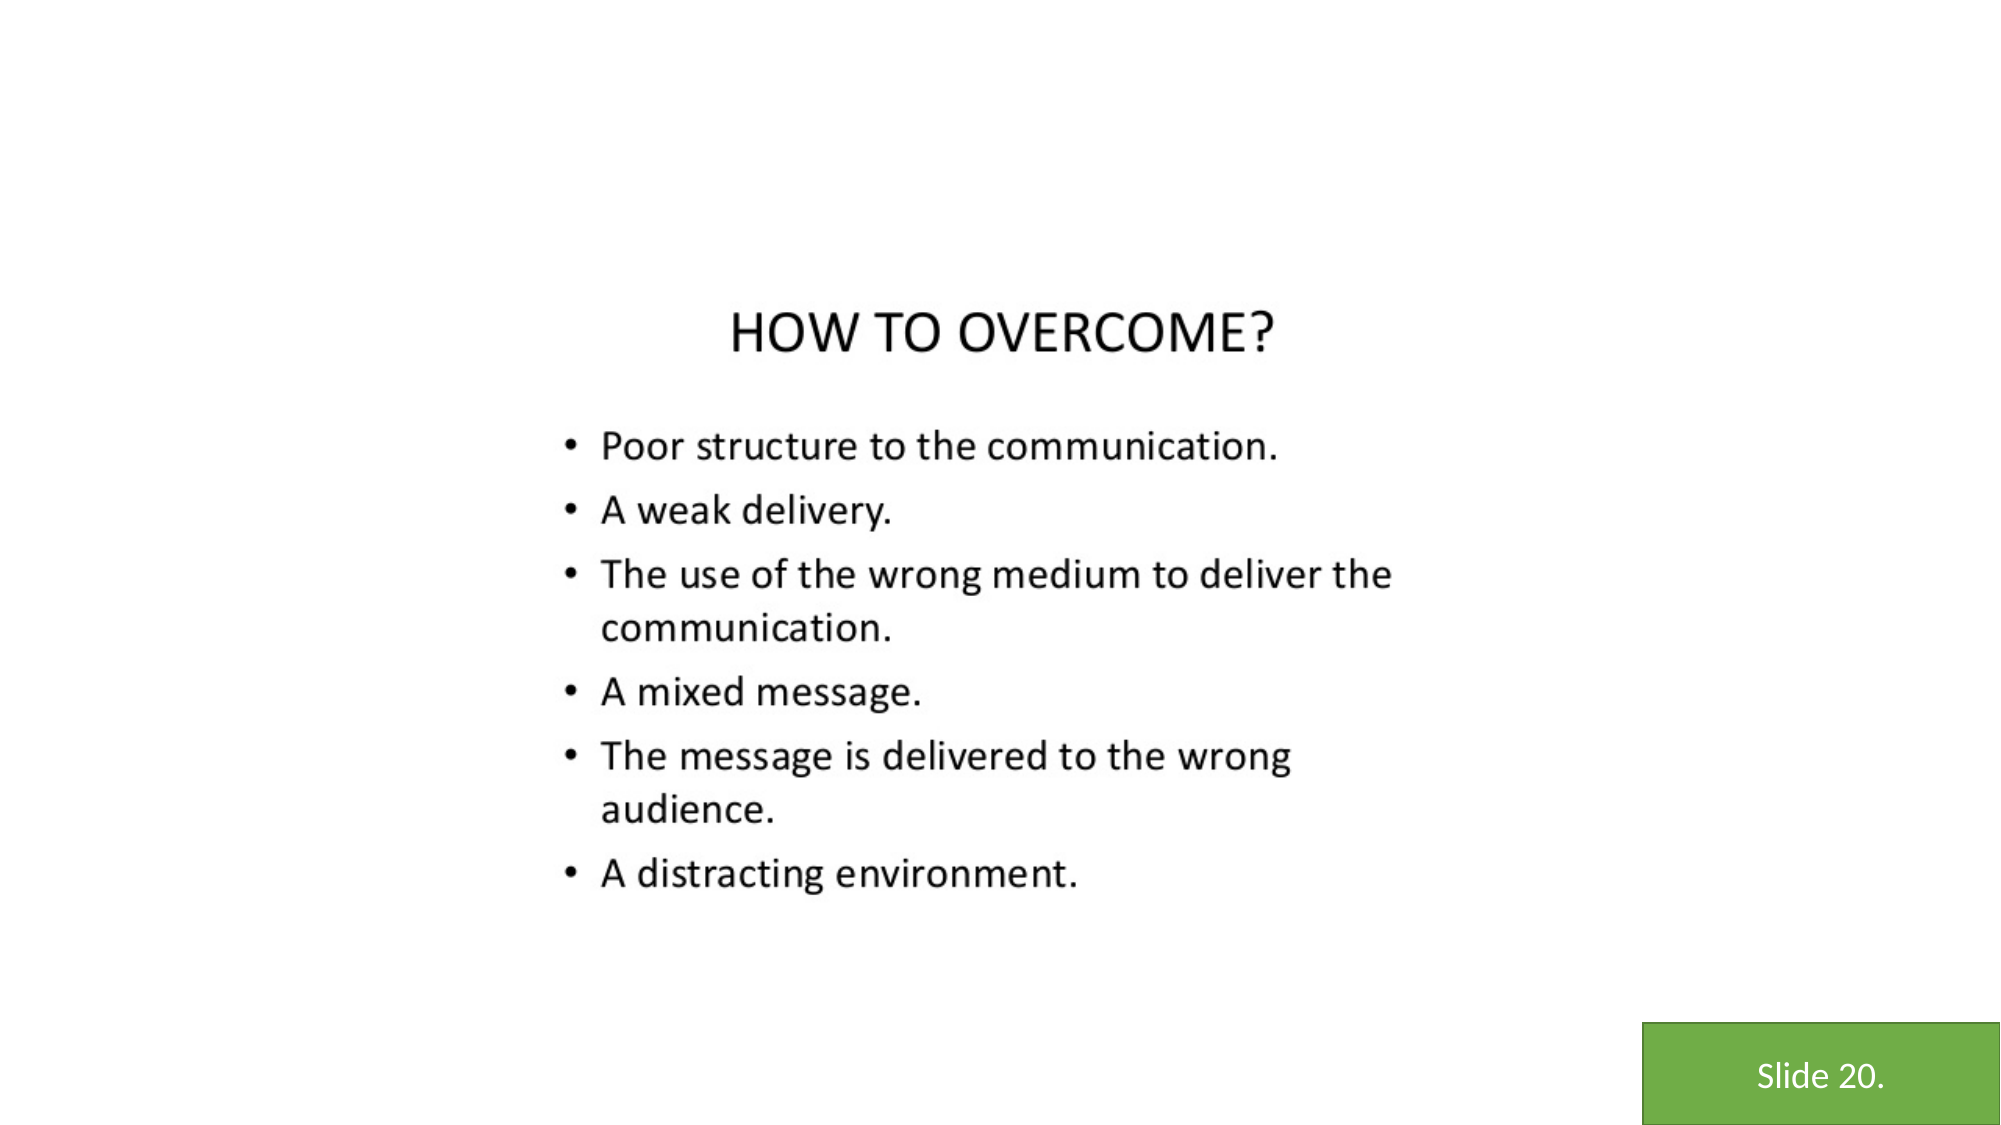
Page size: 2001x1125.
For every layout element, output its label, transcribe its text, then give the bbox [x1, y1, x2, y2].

picture [504, 239, 1501, 989]
text_box Slide 20. [1642, 1022, 2000, 1125]
